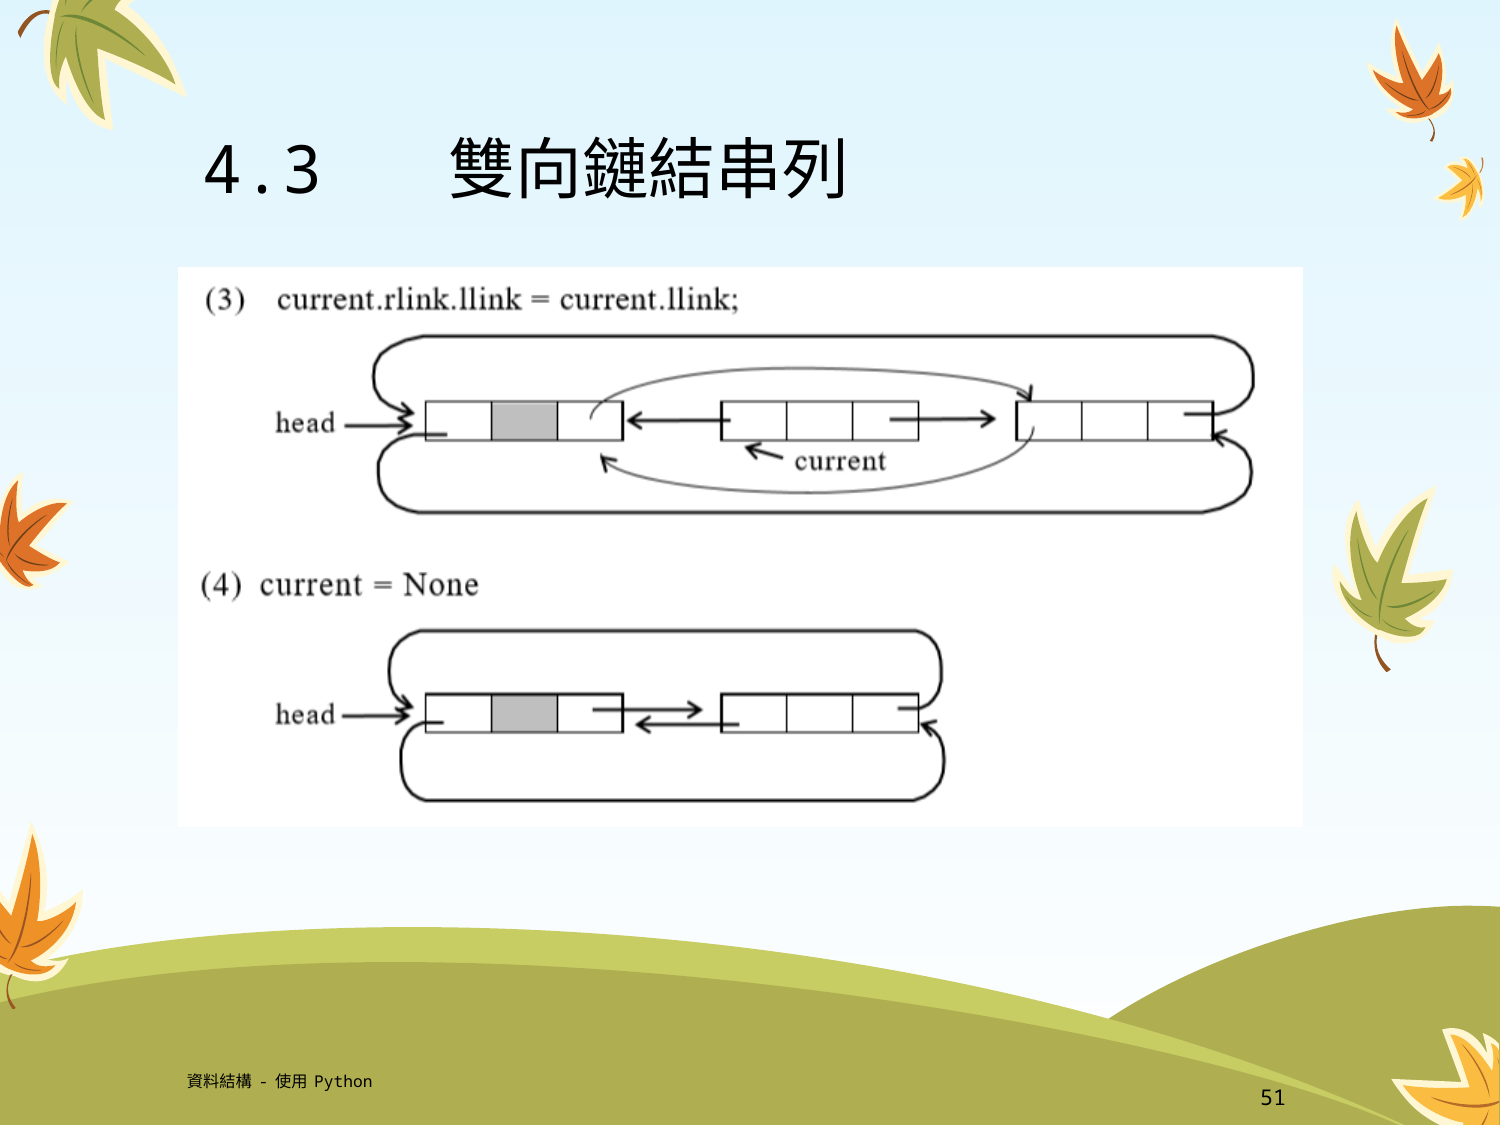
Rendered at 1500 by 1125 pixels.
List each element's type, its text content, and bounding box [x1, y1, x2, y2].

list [178, 267, 1303, 827]
footer 資料結構-使用Python [171, 1065, 1031, 1105]
slide_number 51 [1222, 1082, 1302, 1122]
title 4.3 雙向鏈結串列 [187, 12, 1312, 216]
